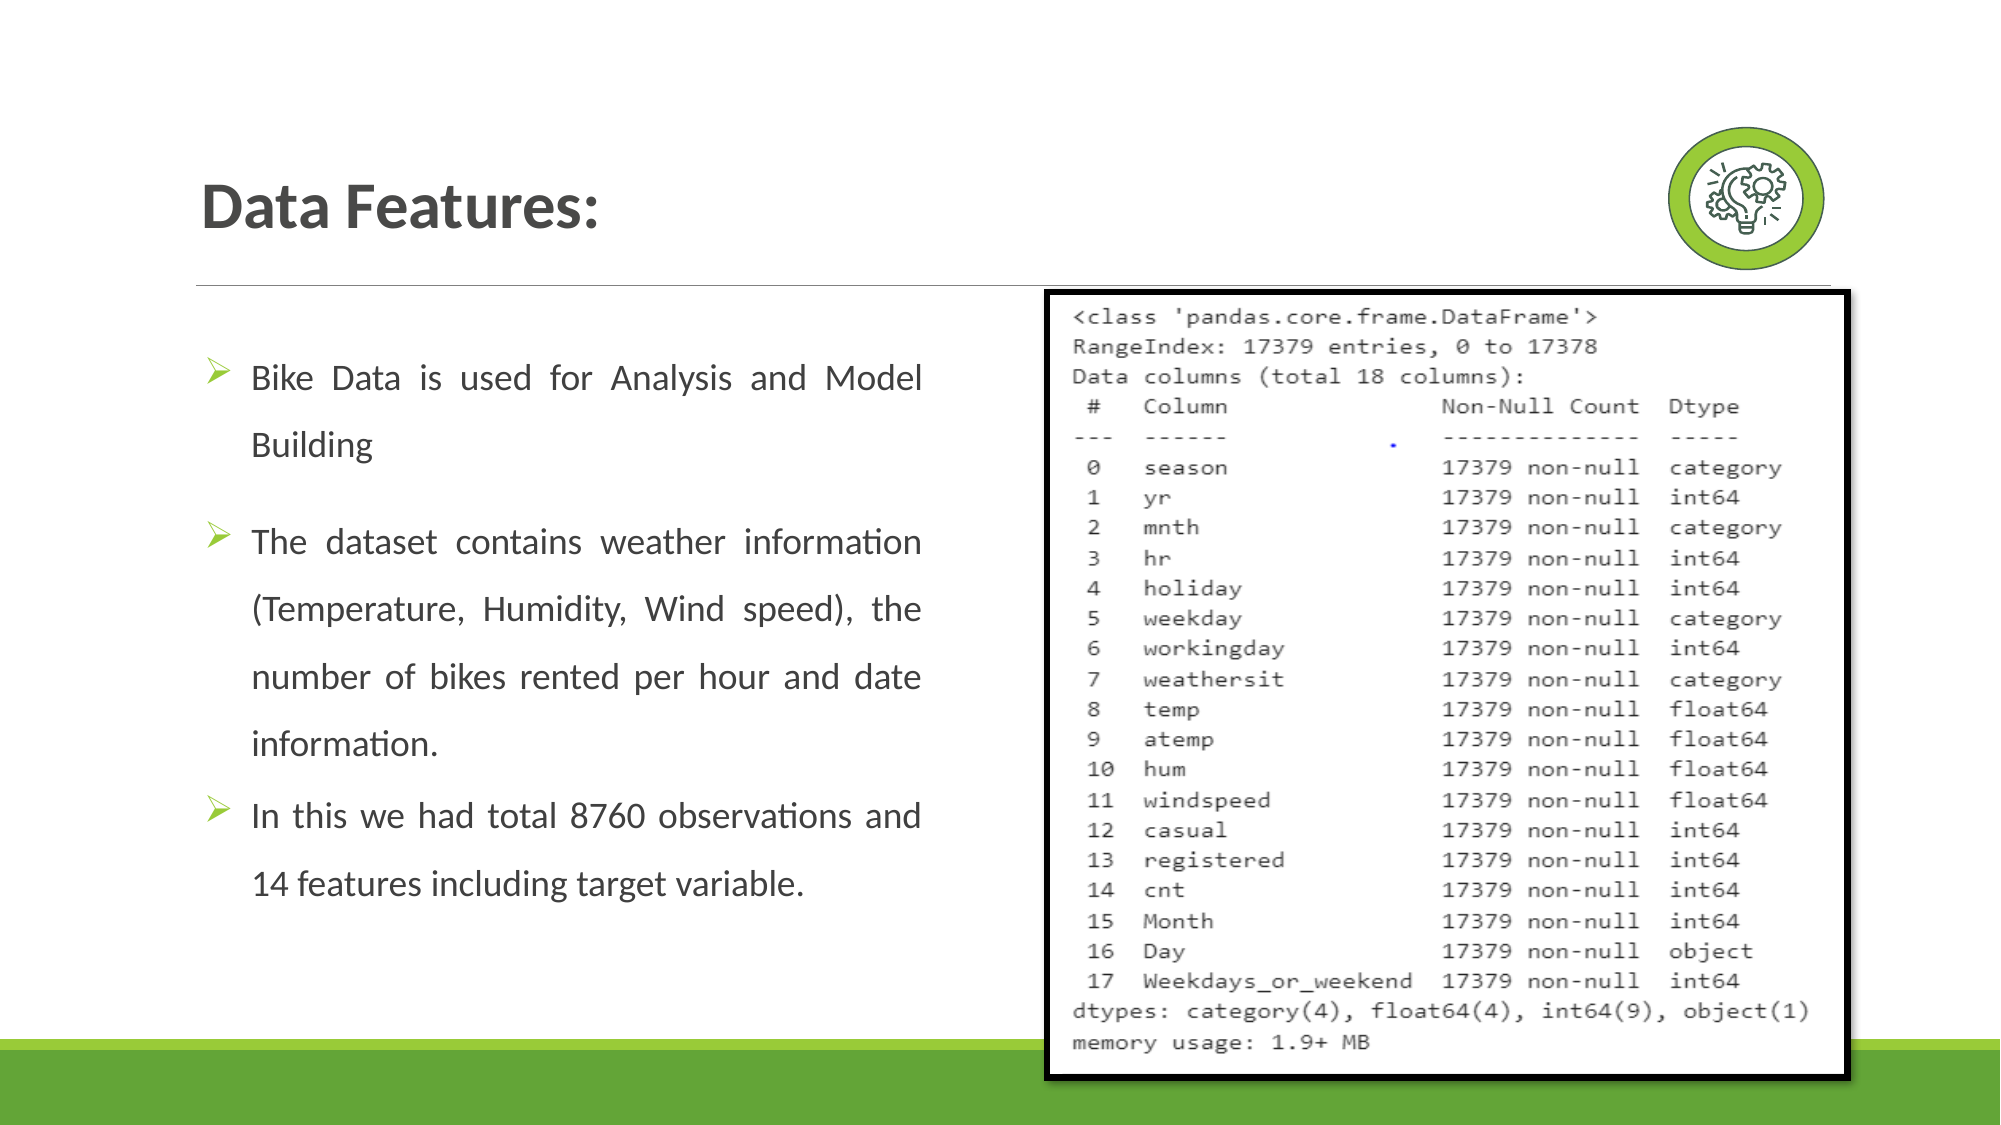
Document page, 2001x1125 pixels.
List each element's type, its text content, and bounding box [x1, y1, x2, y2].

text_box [1668, 127, 1825, 270]
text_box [1705, 161, 1788, 236]
picture [1049, 294, 1845, 1075]
text_box Bike Data is used for Analysis and Model Building The dataset contains weather information (Temperature, Humidity, Wind speed), the number of bikes rented per hour and date information. In this we had total 8760 observations and 14 features including target variable. [187, 315, 939, 995]
text_box Data Features: [187, 154, 1188, 250]
